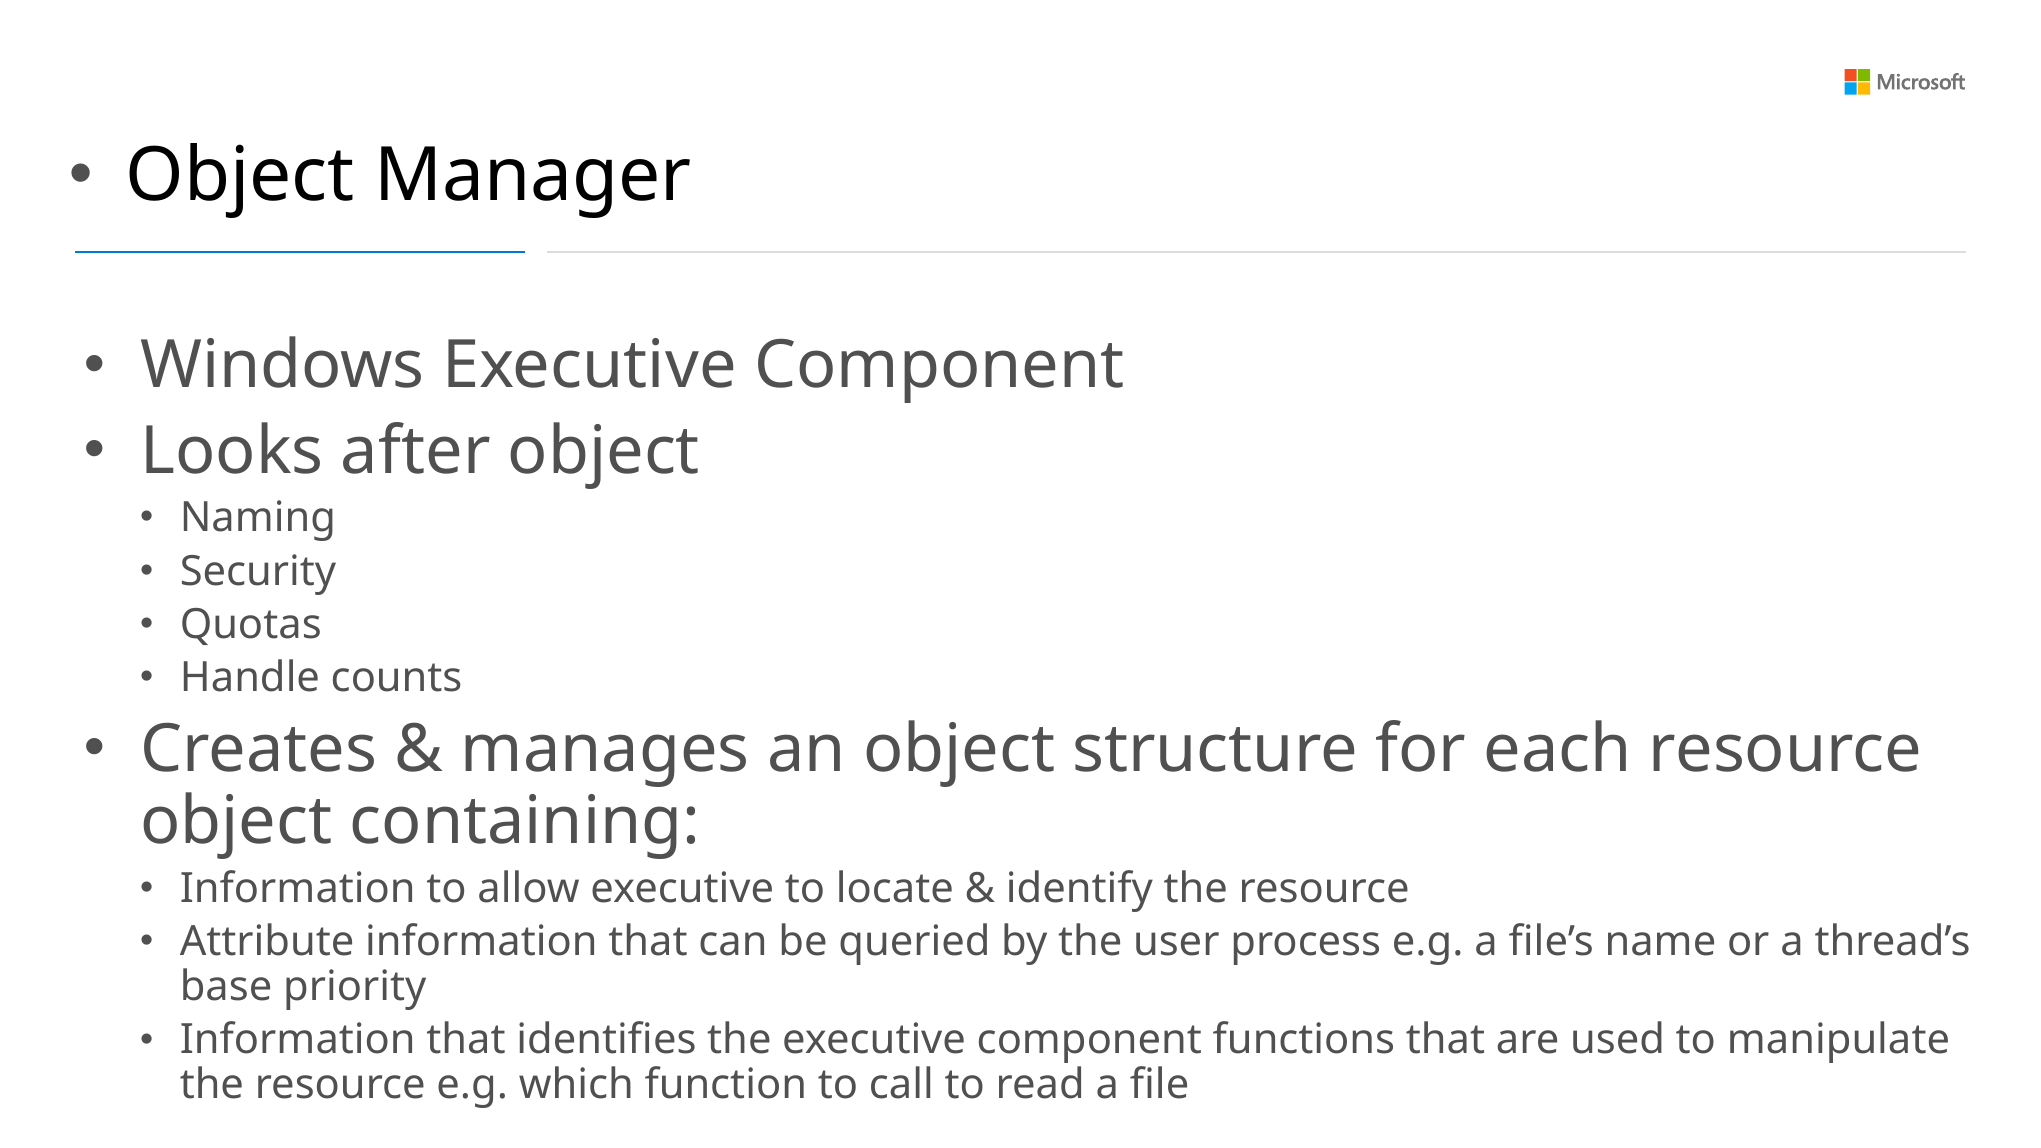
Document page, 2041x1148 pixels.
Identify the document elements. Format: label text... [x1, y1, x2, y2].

list Object Manager [45, 120, 1968, 200]
text_box Windows Executive Component Looks after object Naming Security Quotas Handle counts Creates & manages an object structure for each resource object containing: Information to allow executive to locate & identify the resource Attribute information that can be queried by the user process e.g. a file’s name or a thread’s base priority Information that identifies the executive component functions that are used to manipulate the resource e.g. which function to call to read a file [60, 315, 2010, 1123]
